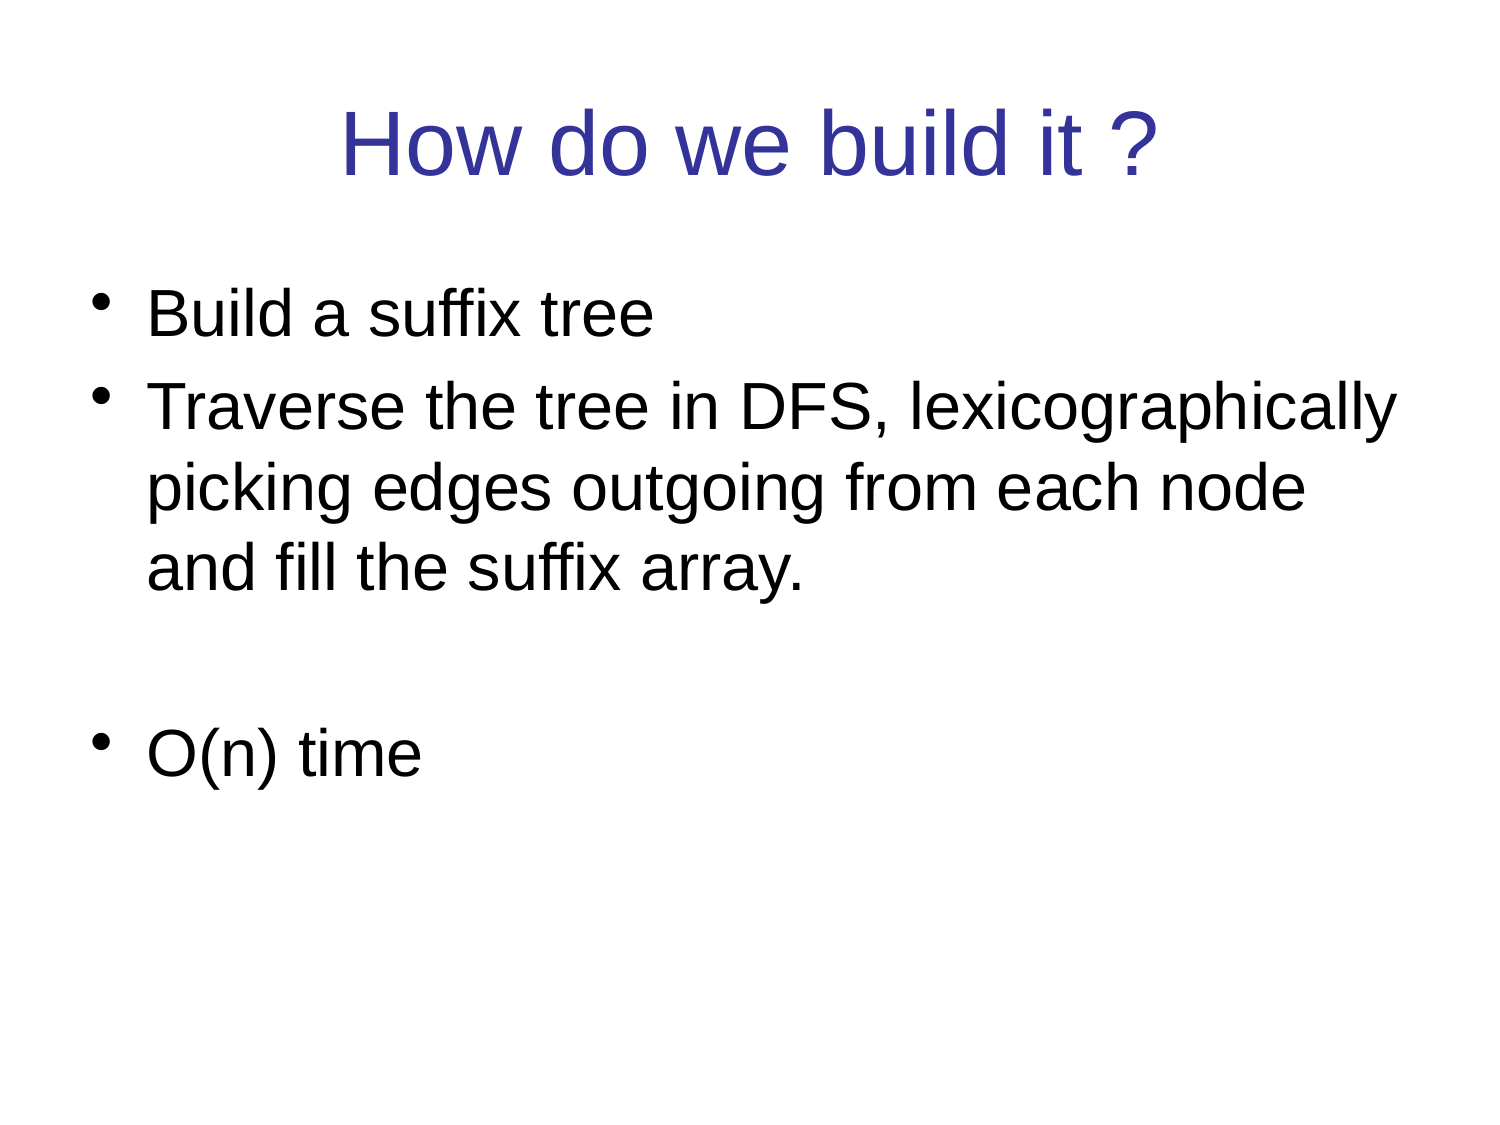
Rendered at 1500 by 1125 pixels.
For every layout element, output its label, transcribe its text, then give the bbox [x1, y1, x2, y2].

list Build a suffix tree Traverse the tree in DFS, lexicographically picking edges outgoing from each node and fill the suffix array. O(n) time [74, 262, 1426, 1006]
title How do we build it ? [74, 44, 1426, 233]
